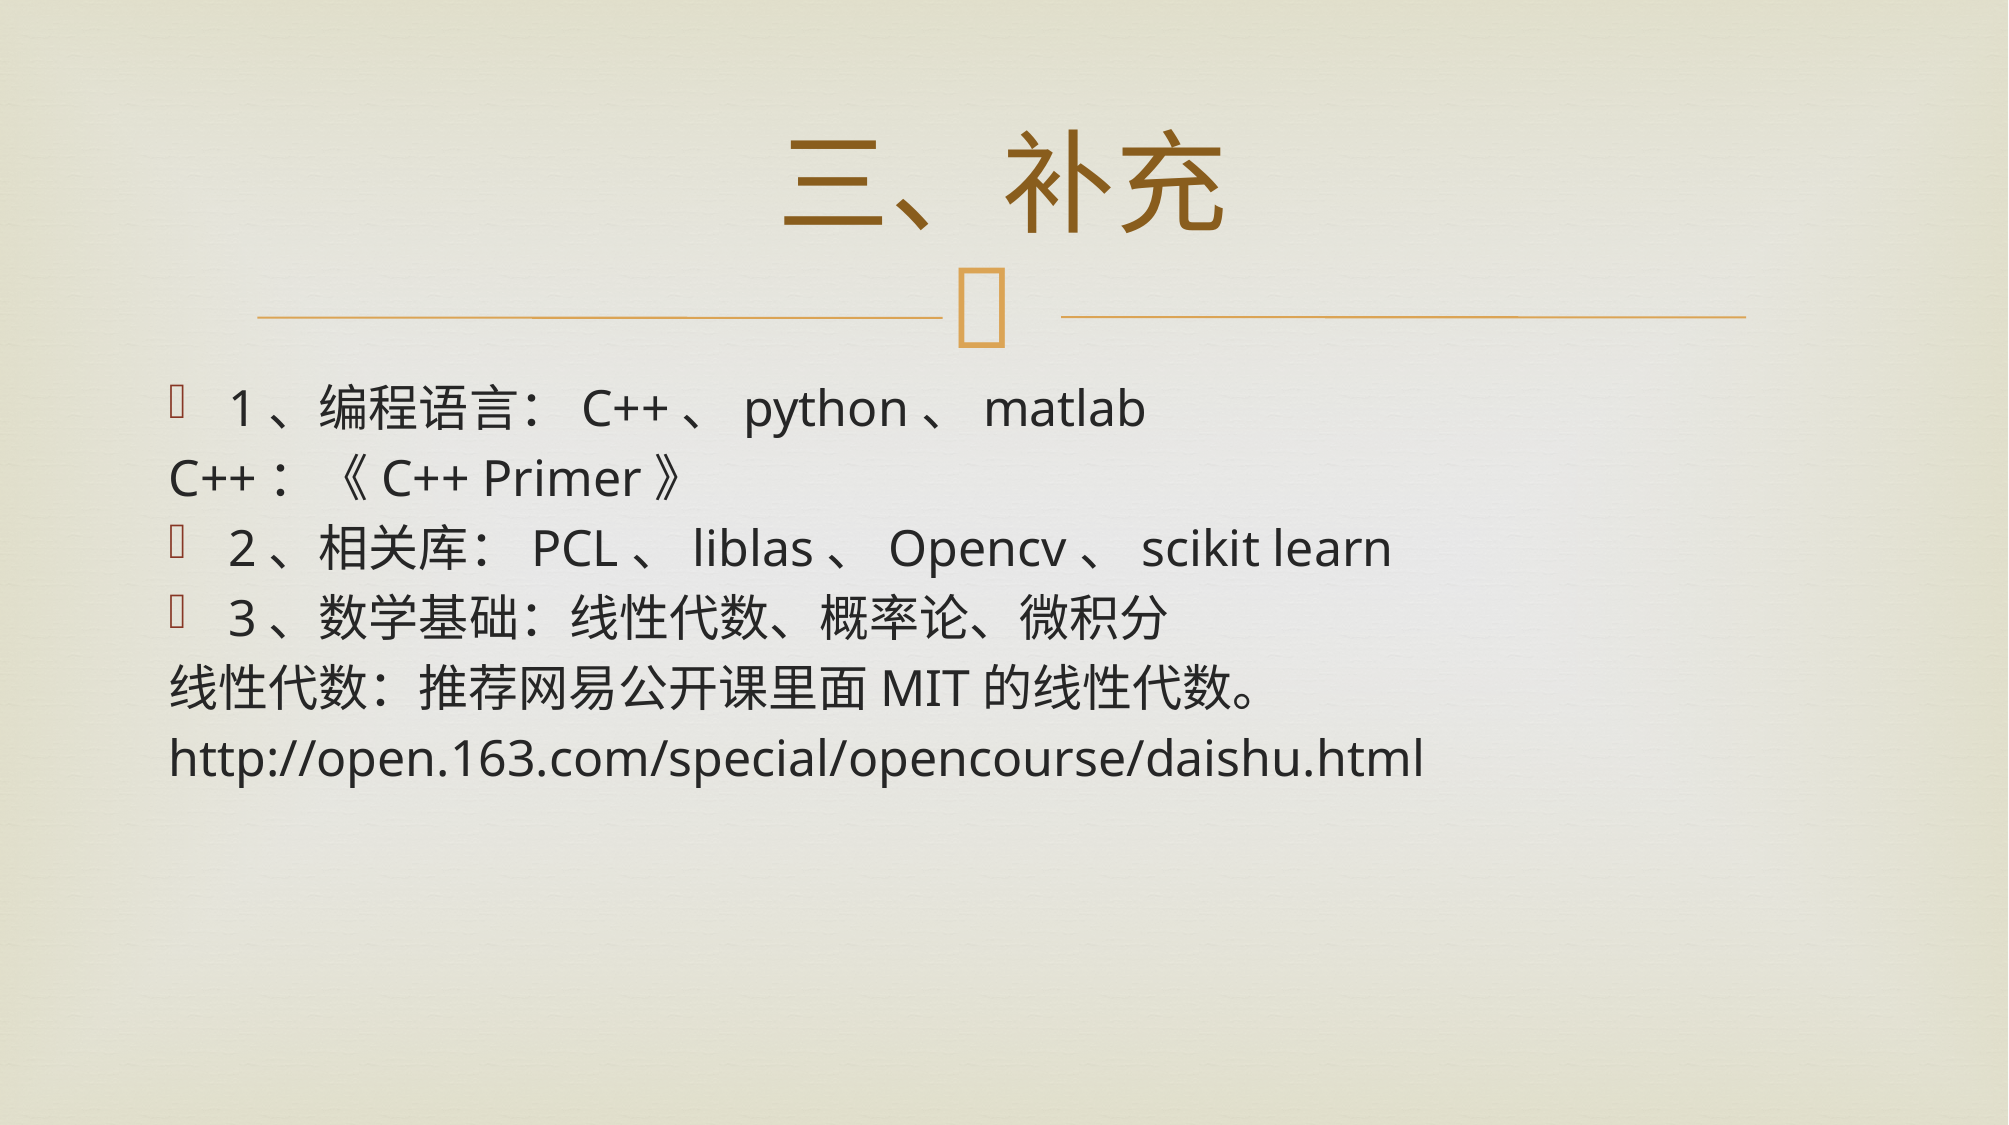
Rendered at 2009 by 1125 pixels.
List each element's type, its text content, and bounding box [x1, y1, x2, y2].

list 1、编程语言：C++、python、matlab C++：《C++ Primer》 2、相关库：PCL、liblas、Opencv、scikit learn 3、数学基础：线性代数、概率论、微积分 线性代数：推荐网易公开课里面MIT的线性代数。 http://open.163.com/special/opencourse/daishu.html [153, 368, 1855, 1005]
title 三、补充 [151, 93, 1855, 267]
